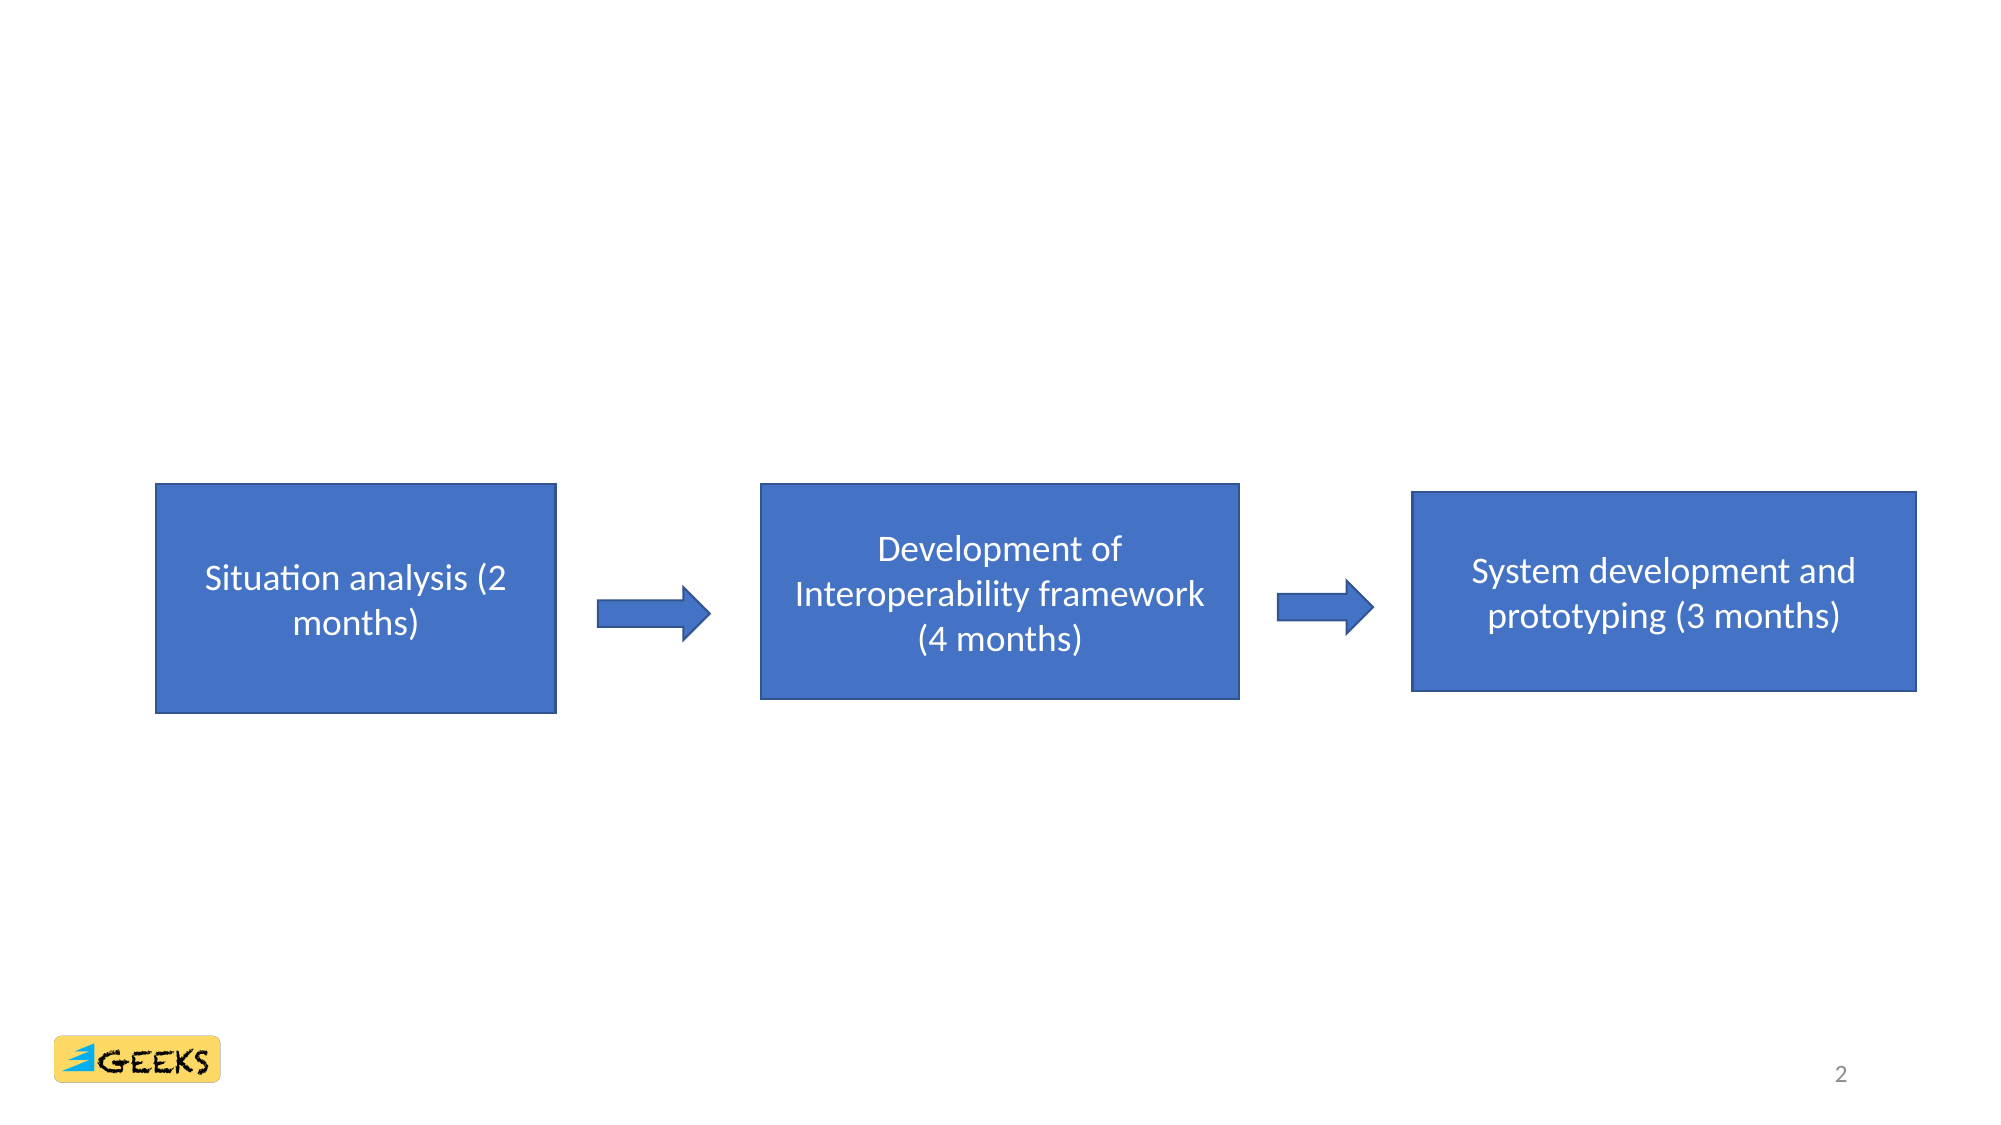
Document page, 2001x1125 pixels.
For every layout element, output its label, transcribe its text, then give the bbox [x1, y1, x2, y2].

text_box [1276, 578, 1375, 637]
text_box System development and prototyping (3 months) [1411, 491, 1917, 692]
picture [54, 1035, 221, 1084]
slide_number 2 [1412, 1042, 1863, 1103]
text_box [596, 584, 712, 643]
text_box Development of Interoperability framework (4 months) [760, 483, 1240, 700]
text_box Situation analysis (2 months) [155, 483, 557, 714]
